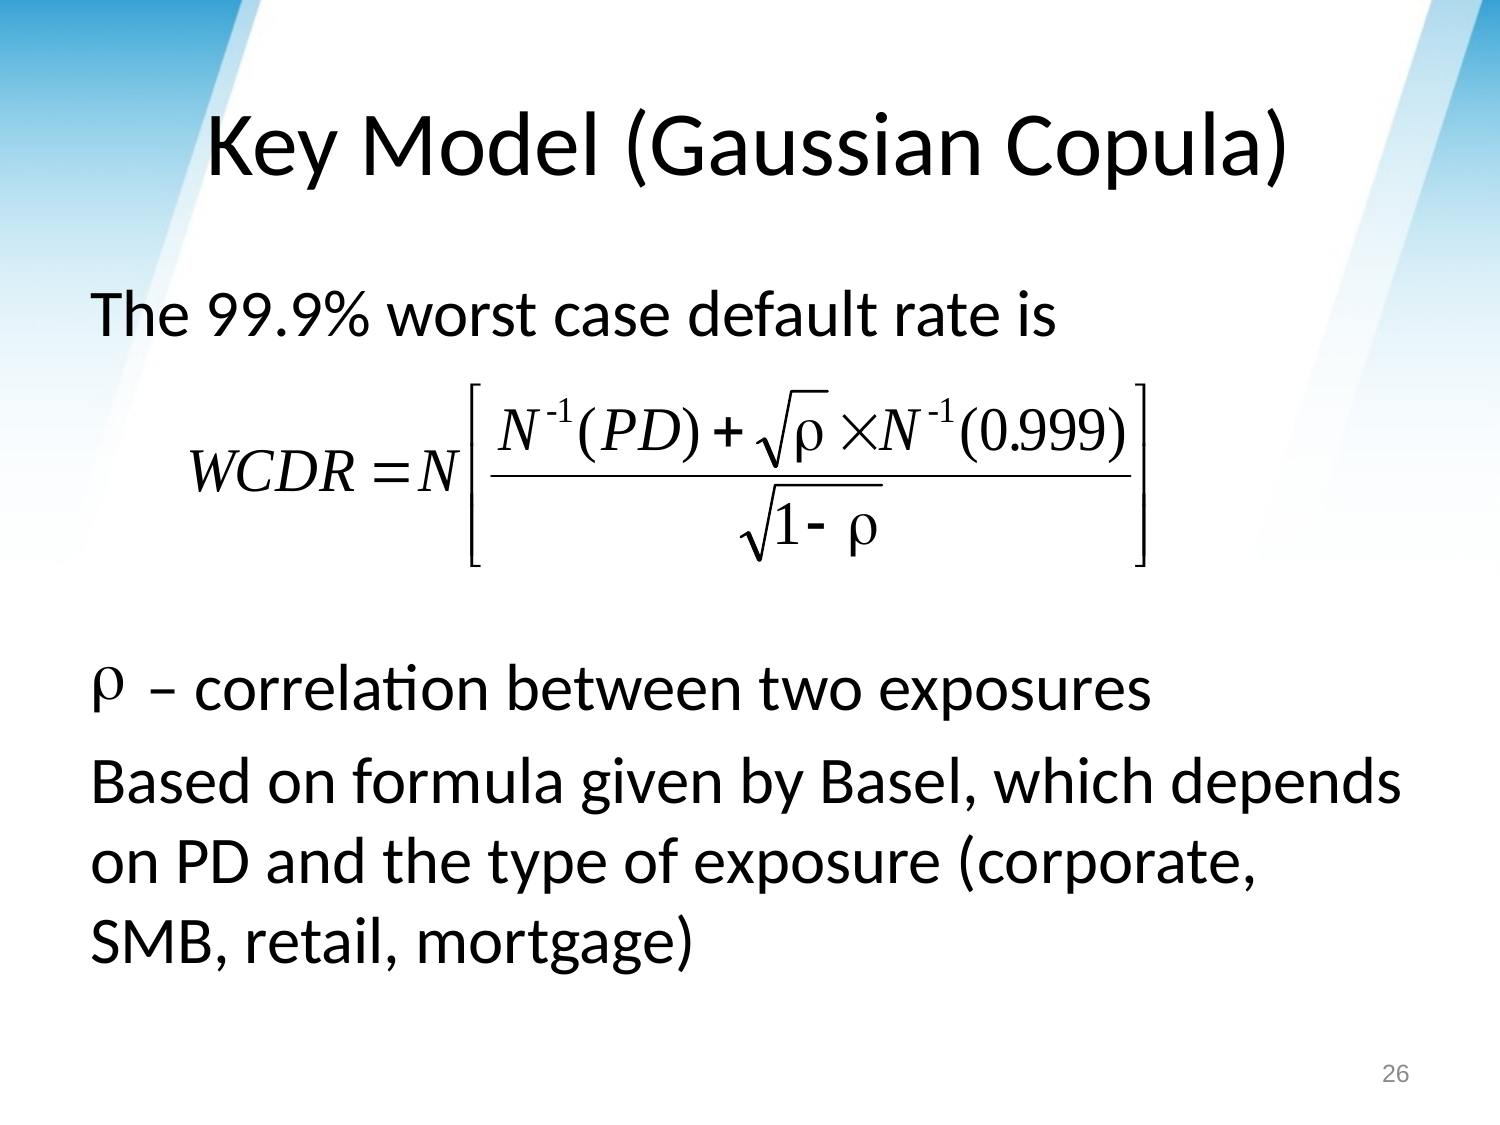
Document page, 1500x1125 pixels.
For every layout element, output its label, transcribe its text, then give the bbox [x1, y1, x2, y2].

picture [0, 0, 1500, 771]
title Key Model (Gaussian Copula) [75, 45, 1425, 233]
slide_number 26 [1074, 1042, 1425, 1103]
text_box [182, 373, 1187, 653]
list The 99.9% worst case default rate is – correlation between two exposures Based on formula given by Basel, which depends on PD and the type of exposure (corporate, SMB, retail, mortgage) [75, 262, 1425, 1005]
